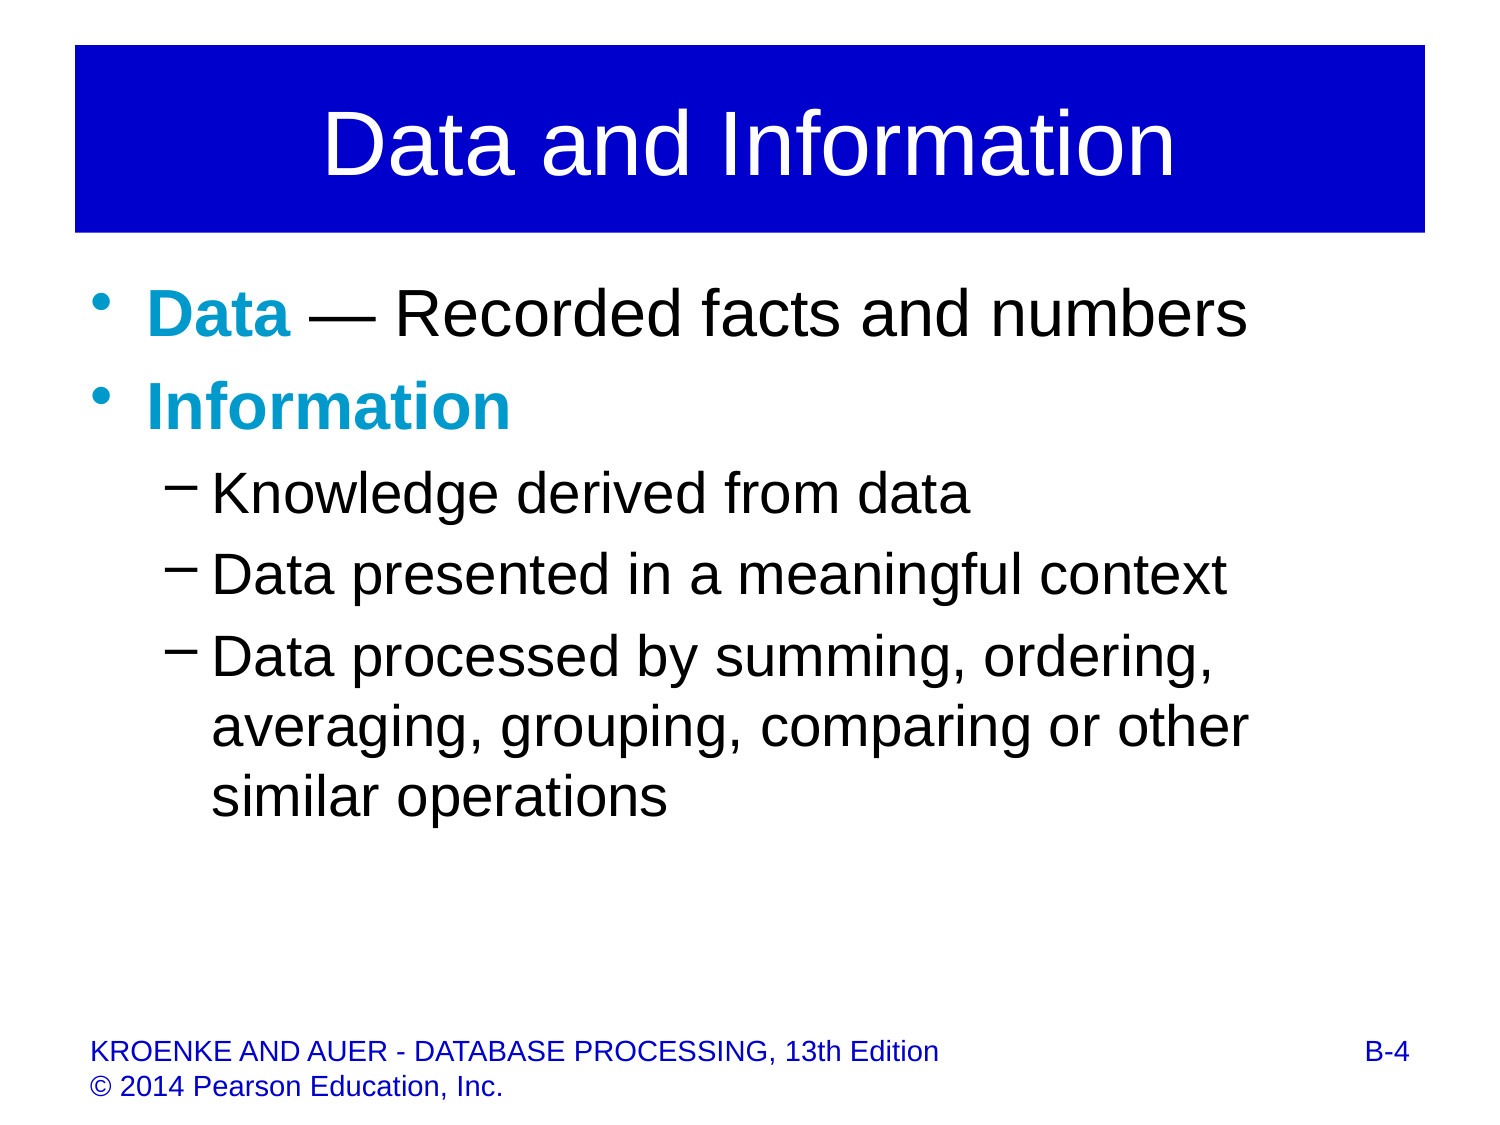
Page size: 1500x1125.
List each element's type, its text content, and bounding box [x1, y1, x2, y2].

list Data — Recorded facts and numbers Information Knowledge derived from data Data presented in a meaningful context Data processed by summing, ordering, averaging, grouping, comparing or other similar operations [75, 262, 1425, 1005]
slide_number B-4 [1074, 1024, 1426, 1103]
title Data and Information [75, 45, 1425, 233]
footer KROENKE AND AUER - DATABASE PROCESSING, 13th Edition © 2014 Pearson Education, Inc. [74, 1024, 963, 1104]
